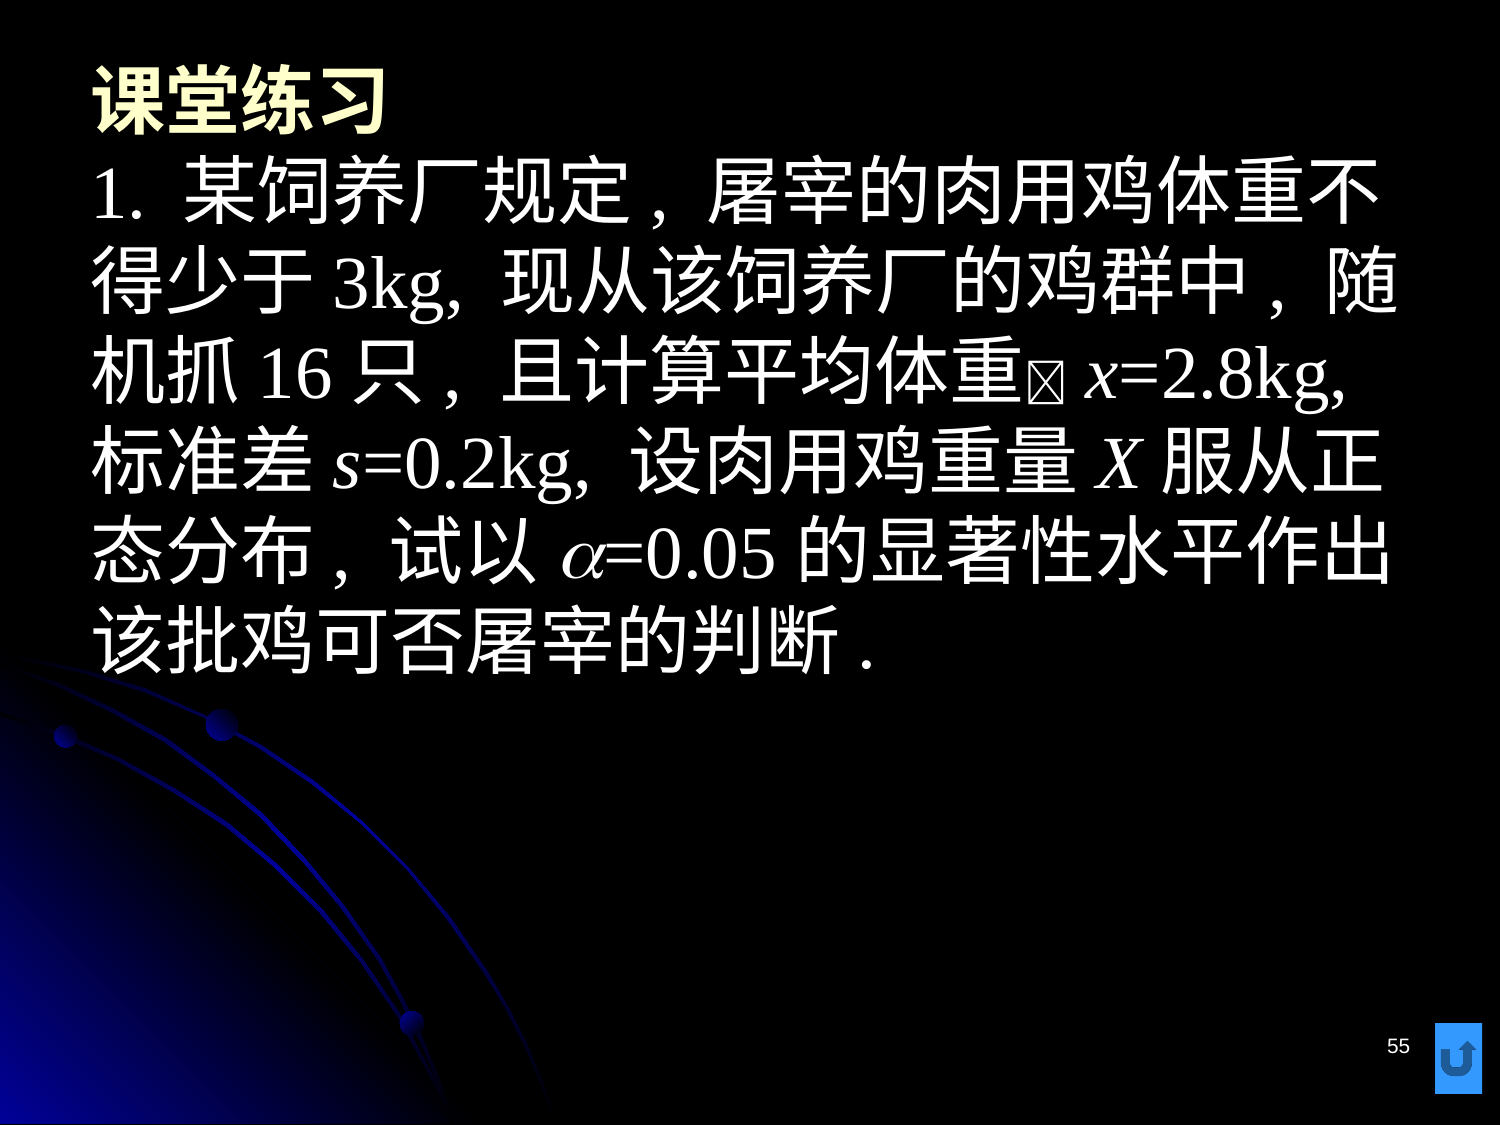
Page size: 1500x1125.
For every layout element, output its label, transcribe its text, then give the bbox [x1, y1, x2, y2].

title 课堂练习 1. 某饲养厂规定, 屠宰的肉用鸡体重不得少于3kg, 现从该饲养厂的鸡群中, 随机抓16只, 且计算平均体重x=2.8kg, 标准差s=0.2kg, 设肉用鸡重量X服从正态分布, 试以a=0.05的显著性水平作出该批鸡可否屠宰的判断. [75, 45, 1425, 965]
slide_number 55 [1074, 1025, 1425, 1100]
